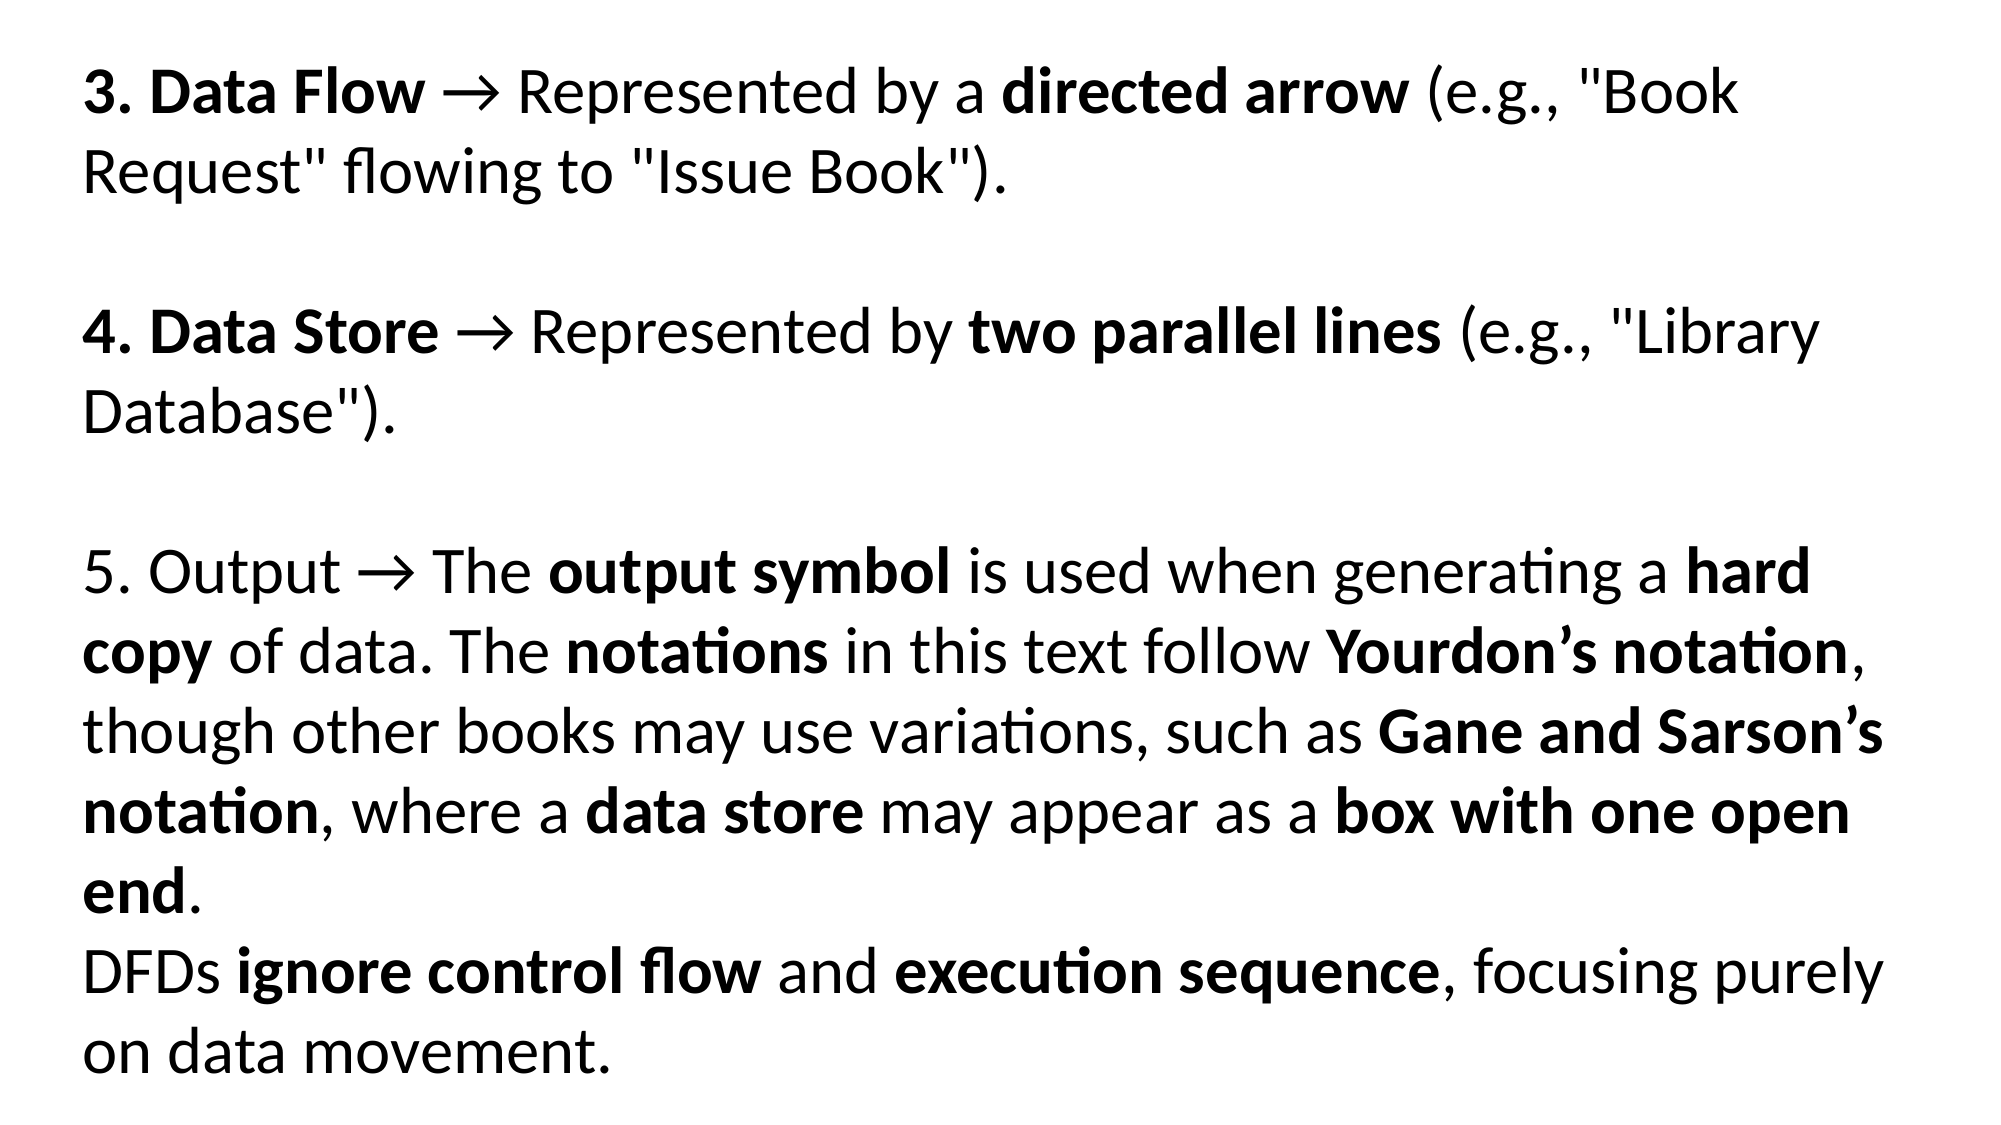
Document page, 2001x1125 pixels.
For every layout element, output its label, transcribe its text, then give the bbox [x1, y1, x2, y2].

text_box 3. Data Flow → Represented by a directed arrow (e.g., "Book Request" flowing to "Issue Book"). 4. Data Store → Represented by two parallel lines (e.g., "Library Database"). 5. Output → The output symbol is used when generating a hard copy of data. The notations in this text follow Yourdon’s notation, though other books may use variations, such as Gane and Sarson’s notation, where a data store may appear as a box with one open end. DFDs ignore control flow and execution sequence, focusing purely on data movement. [67, 39, 1937, 1125]
